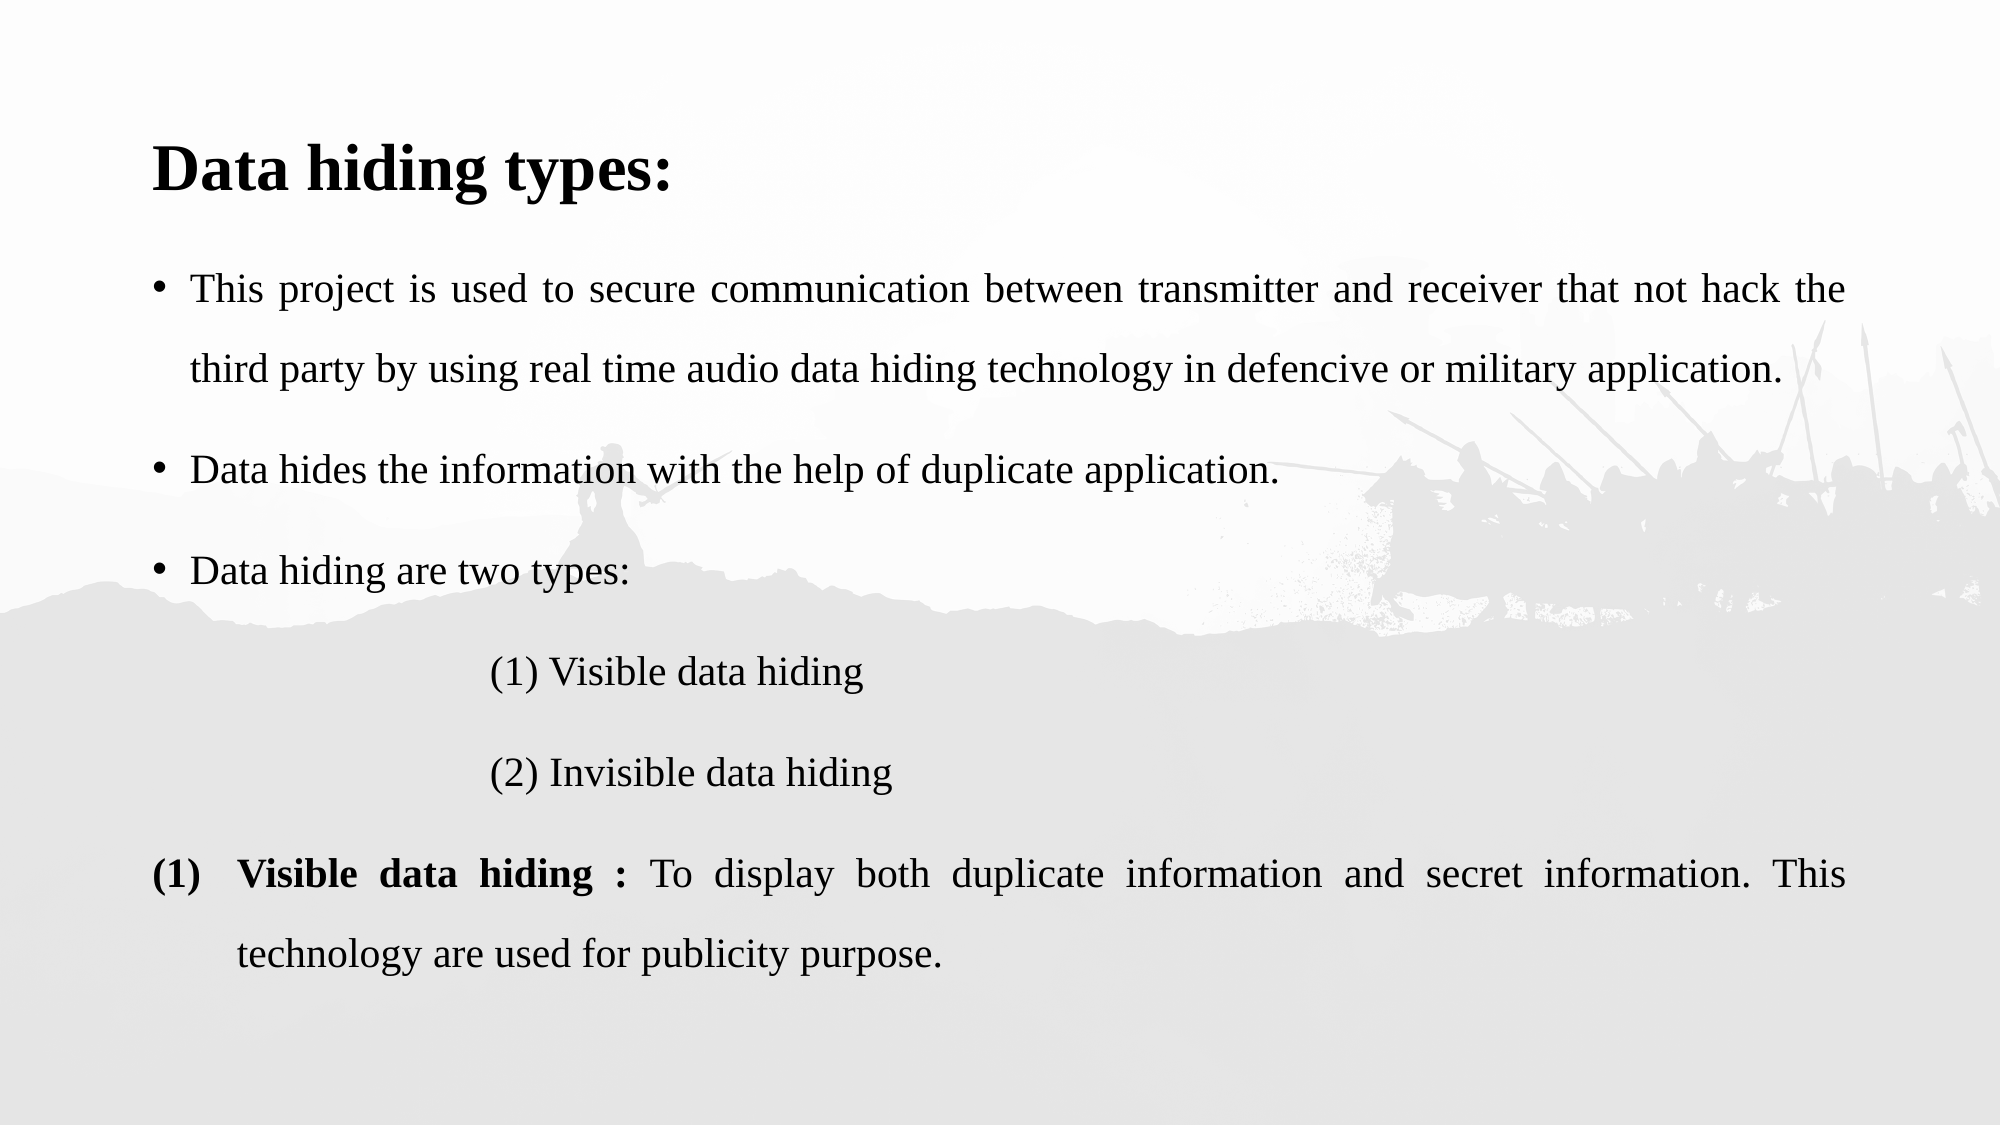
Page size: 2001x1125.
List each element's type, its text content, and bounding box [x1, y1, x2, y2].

title Data hiding types: [137, 59, 1863, 223]
list This project is used to secure communication between transmitter and receiver that not hack the third party by using real time audio data hiding technology in defencive or military application. Data hides the information with the help of duplicate application. Data hiding are two types: (1) Visible data hiding (2) Invisible data hiding Visible data hiding : To display both duplicate information and secret information. This technology are used for publicity purpose. [137, 223, 1863, 1010]
